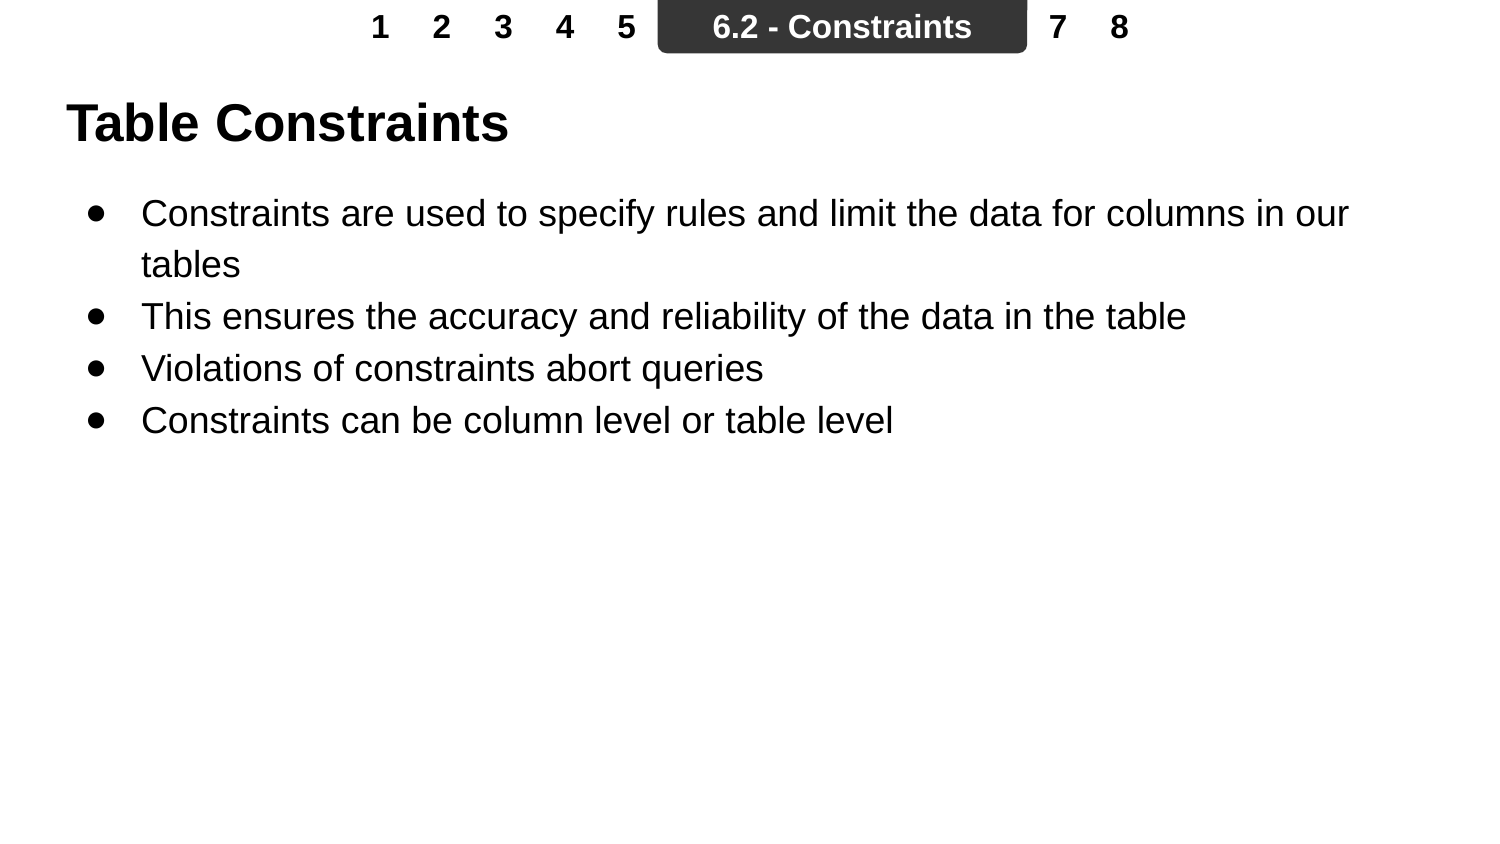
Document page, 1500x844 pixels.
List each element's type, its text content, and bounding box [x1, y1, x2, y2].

text_box 4 [534, 0, 595, 54]
text_box 5 [595, 0, 658, 54]
text_box 1 [349, 0, 411, 54]
text_box 2 [411, 0, 472, 54]
text_box Constraints are used to specify rules and limit the data for columns in our tables This ensures the accuracy and reliability of the data in the table Violations of constraints abort queries Constraints can be column level or table level [51, 166, 1449, 533]
text_box 3 [472, 0, 534, 54]
text_box 7 [1027, 0, 1088, 54]
text_box 8 [1088, 0, 1151, 54]
text_box 6.2 - Constraints [658, 0, 1028, 60]
title Table Constraints [51, 72, 1449, 166]
